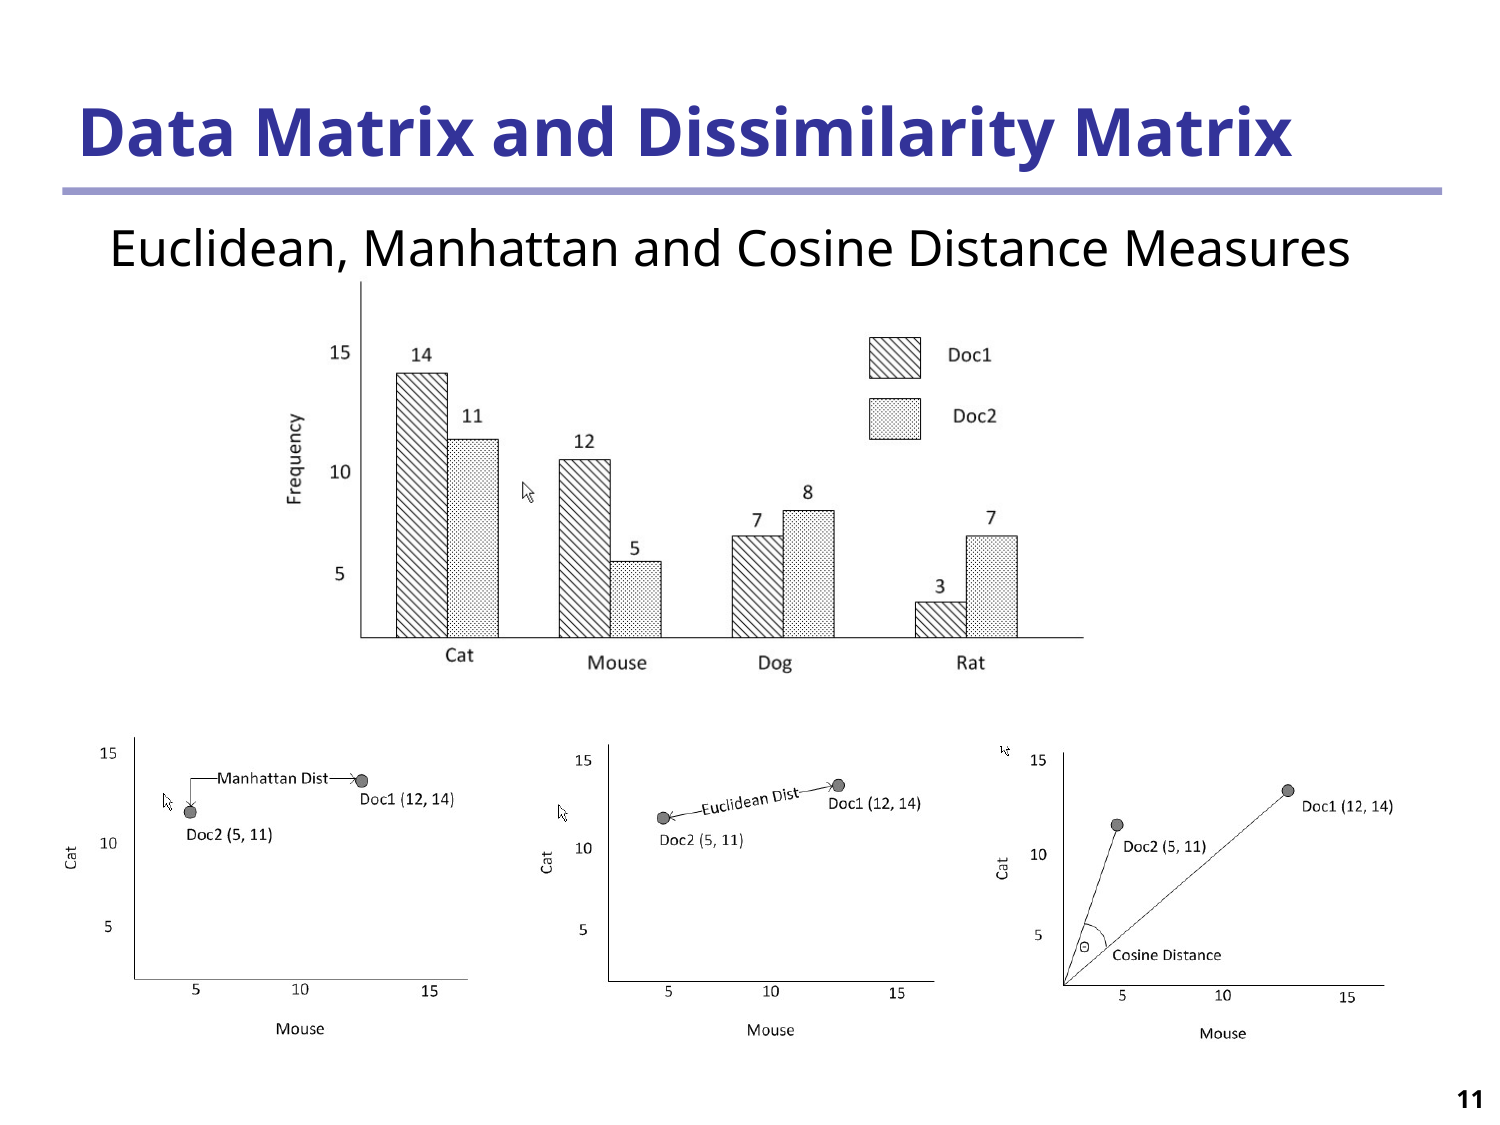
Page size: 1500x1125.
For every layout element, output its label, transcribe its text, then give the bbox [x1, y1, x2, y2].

slide_number 11 [1399, 1062, 1500, 1125]
picture [529, 738, 948, 1045]
picture [55, 732, 478, 1046]
picture [278, 274, 1091, 683]
text_box Euclidean, Manhattan and Cosine Distance Measures [95, 208, 1438, 284]
title Data Matrix and Dissimilarity Matrix [62, 52, 1500, 178]
picture [987, 746, 1406, 1050]
